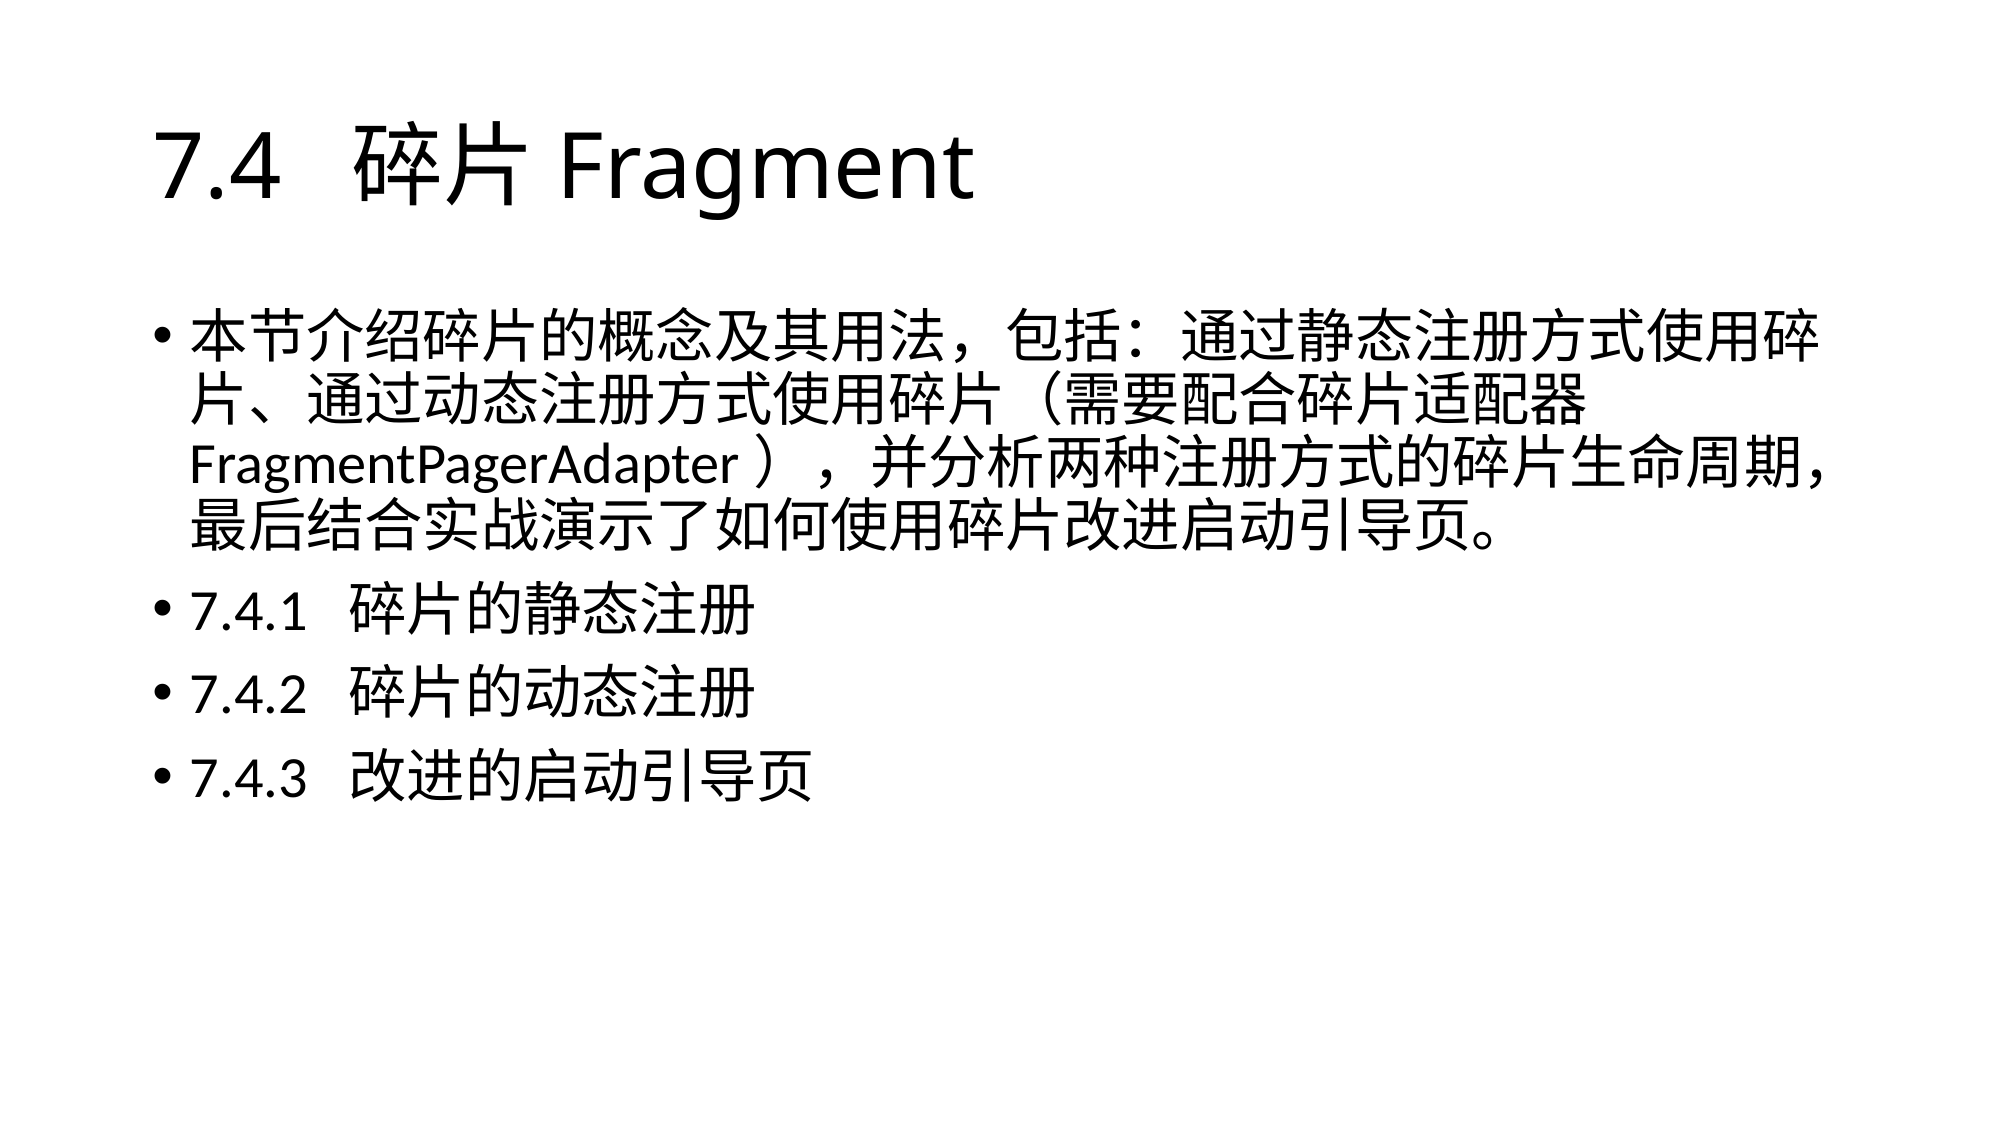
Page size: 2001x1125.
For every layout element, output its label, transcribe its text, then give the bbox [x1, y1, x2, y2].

title 7.4 碎片Fragment [137, 59, 1863, 278]
list 本节介绍碎片的概念及其用法，包括：通过静态注册方式使用碎片、通过动态注册方式使用碎片（需要配合碎片适配器FragmentPagerAdapter），并分析两种注册方式的碎片生命周期，最后结合实战演示了如何使用碎片改进启动引导页。 7.4.1 碎片的静态注册 7.4.2 碎片的动态注册 7.4.3 改进的启动引导页 [137, 299, 1863, 1014]
